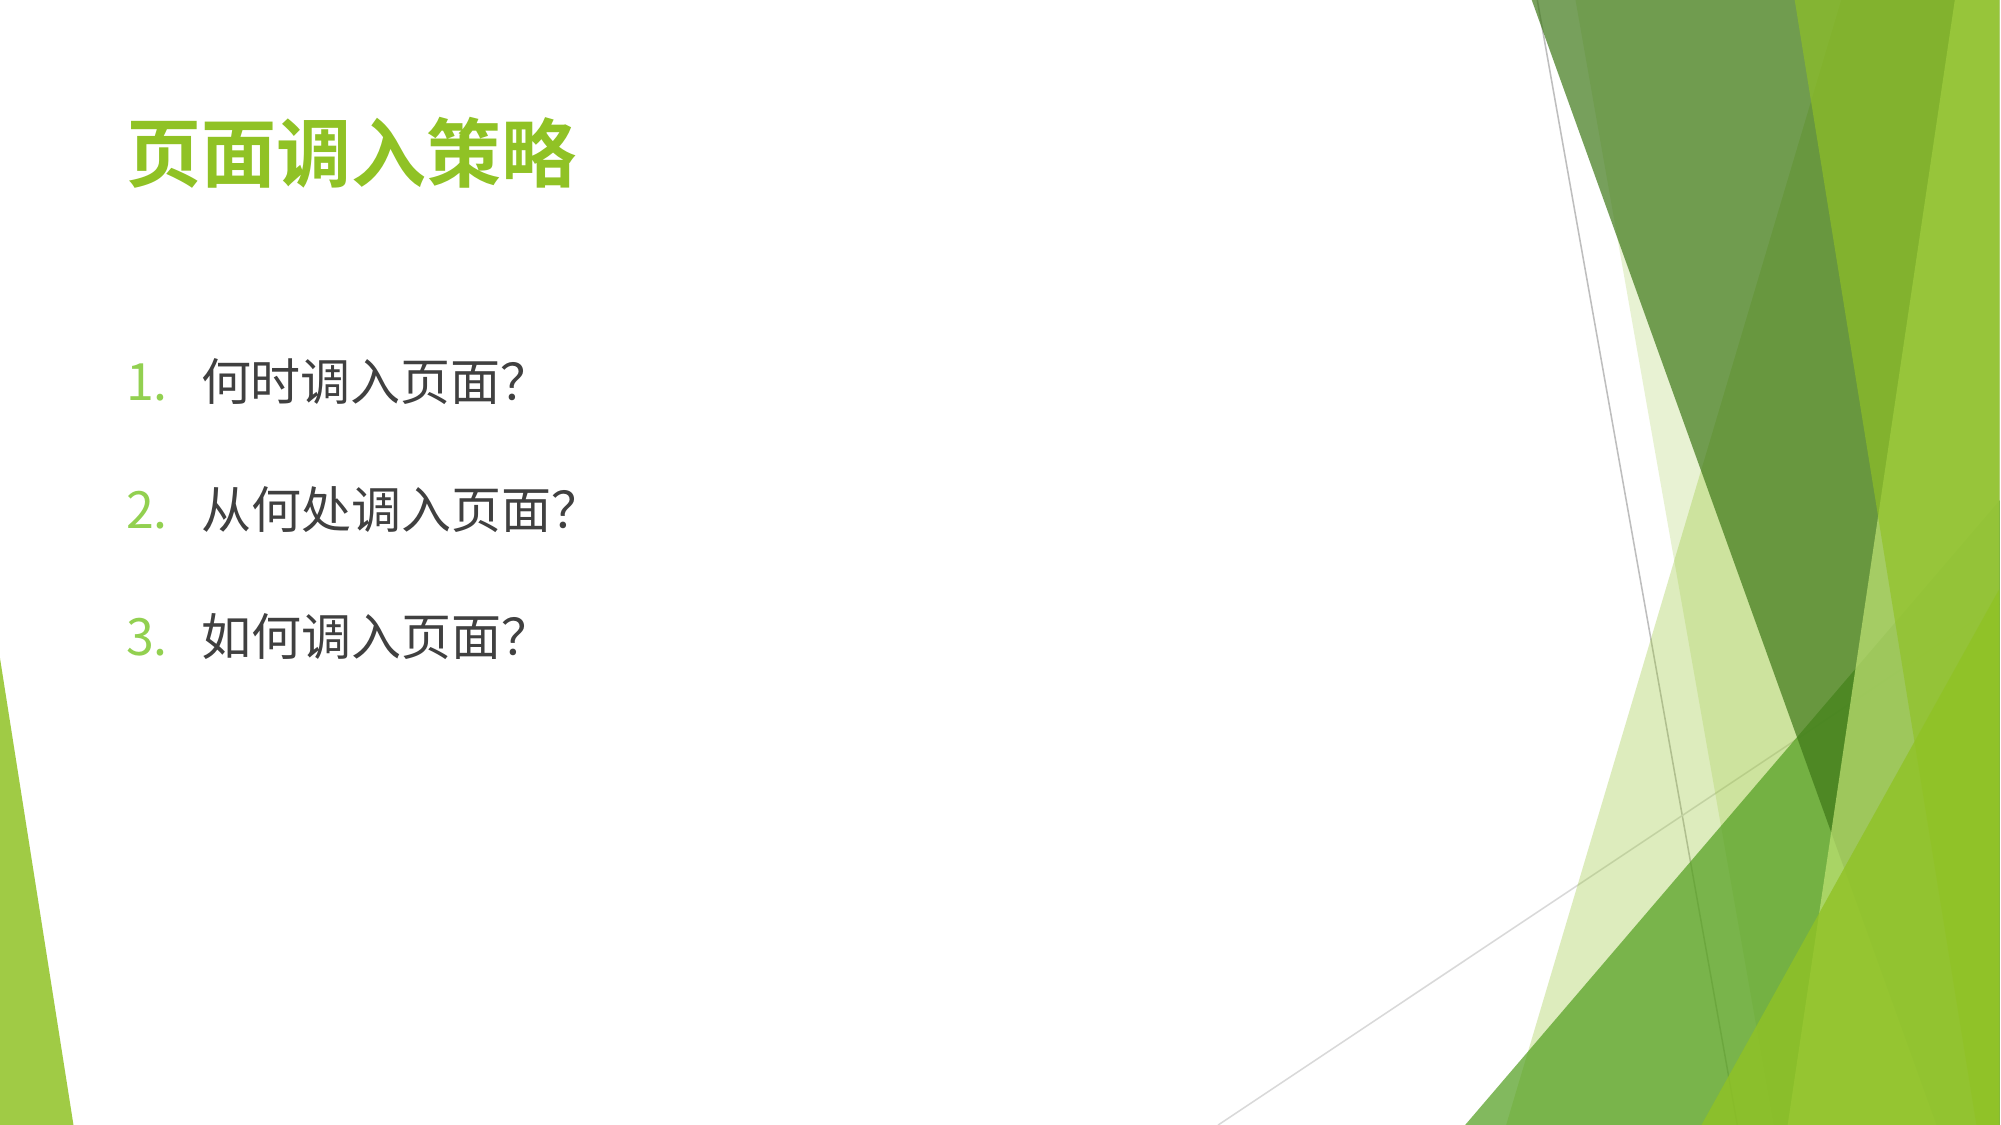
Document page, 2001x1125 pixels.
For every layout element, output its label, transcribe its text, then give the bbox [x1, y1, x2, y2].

text_box 何时调入页面？ 从何处调入页面？ 如何调入页面？ [124, 348, 604, 666]
title 页面调入策略 [124, 104, 580, 295]
